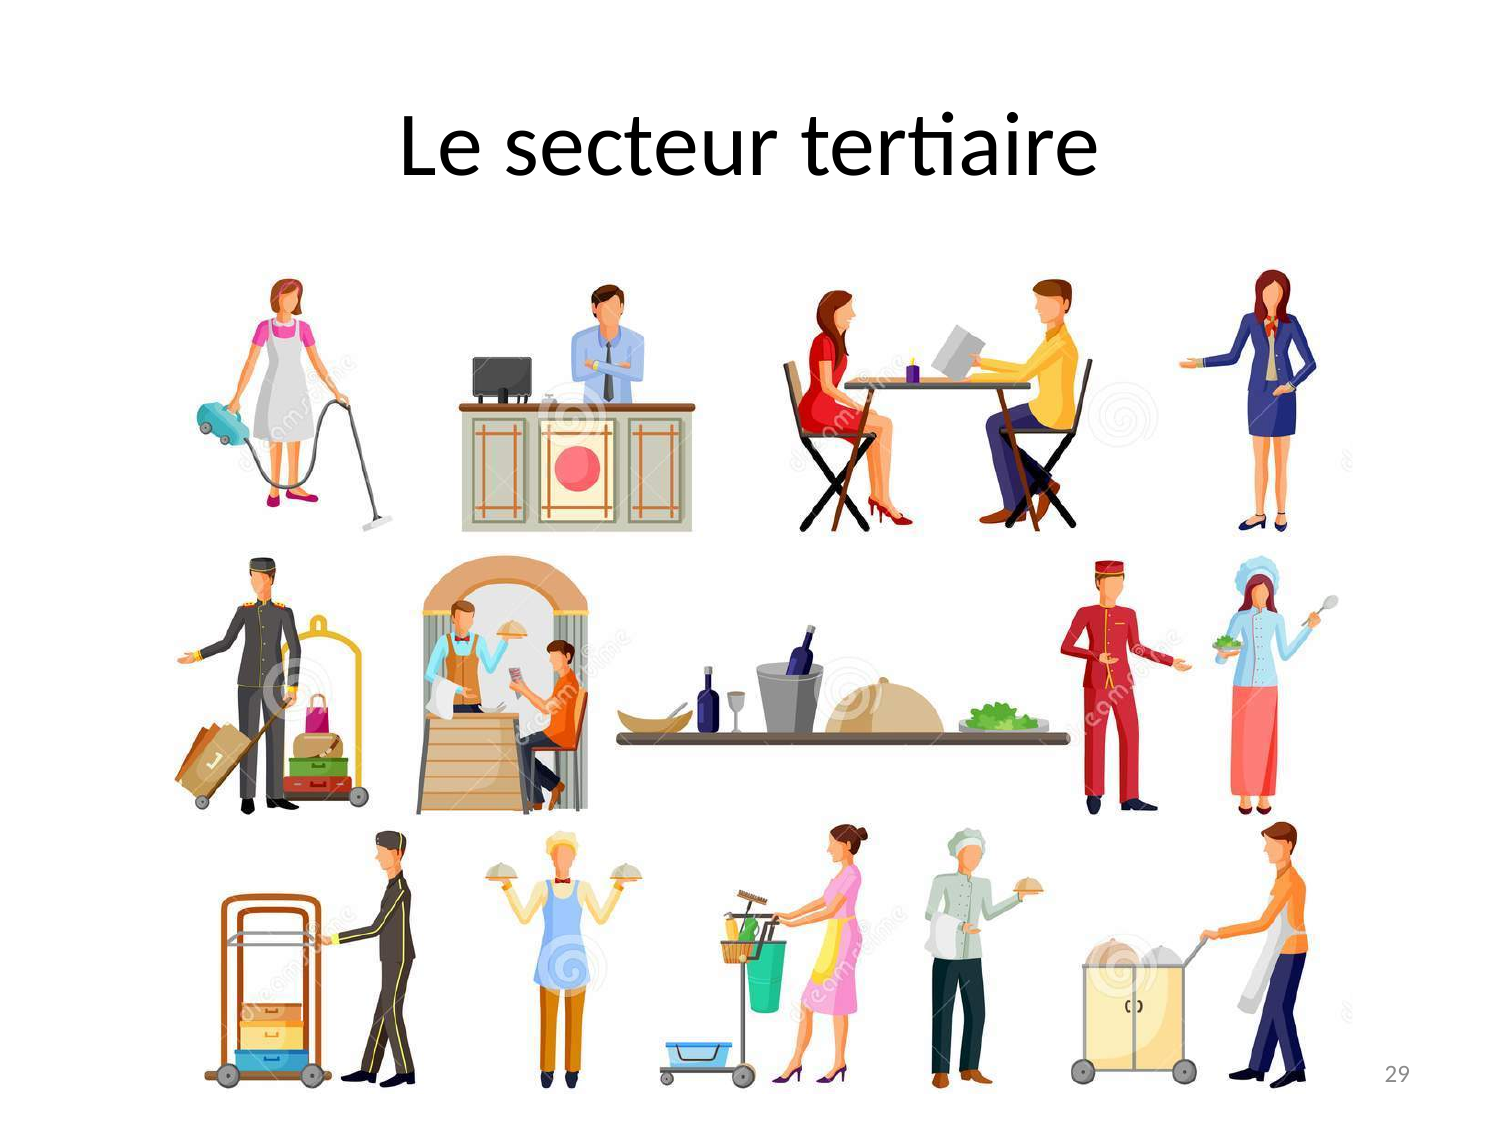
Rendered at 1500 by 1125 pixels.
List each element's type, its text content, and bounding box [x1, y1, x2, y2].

title Le secteur tertiaire [75, 45, 1425, 233]
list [159, 257, 1353, 1095]
slide_number 29 [1349, 1042, 1425, 1103]
